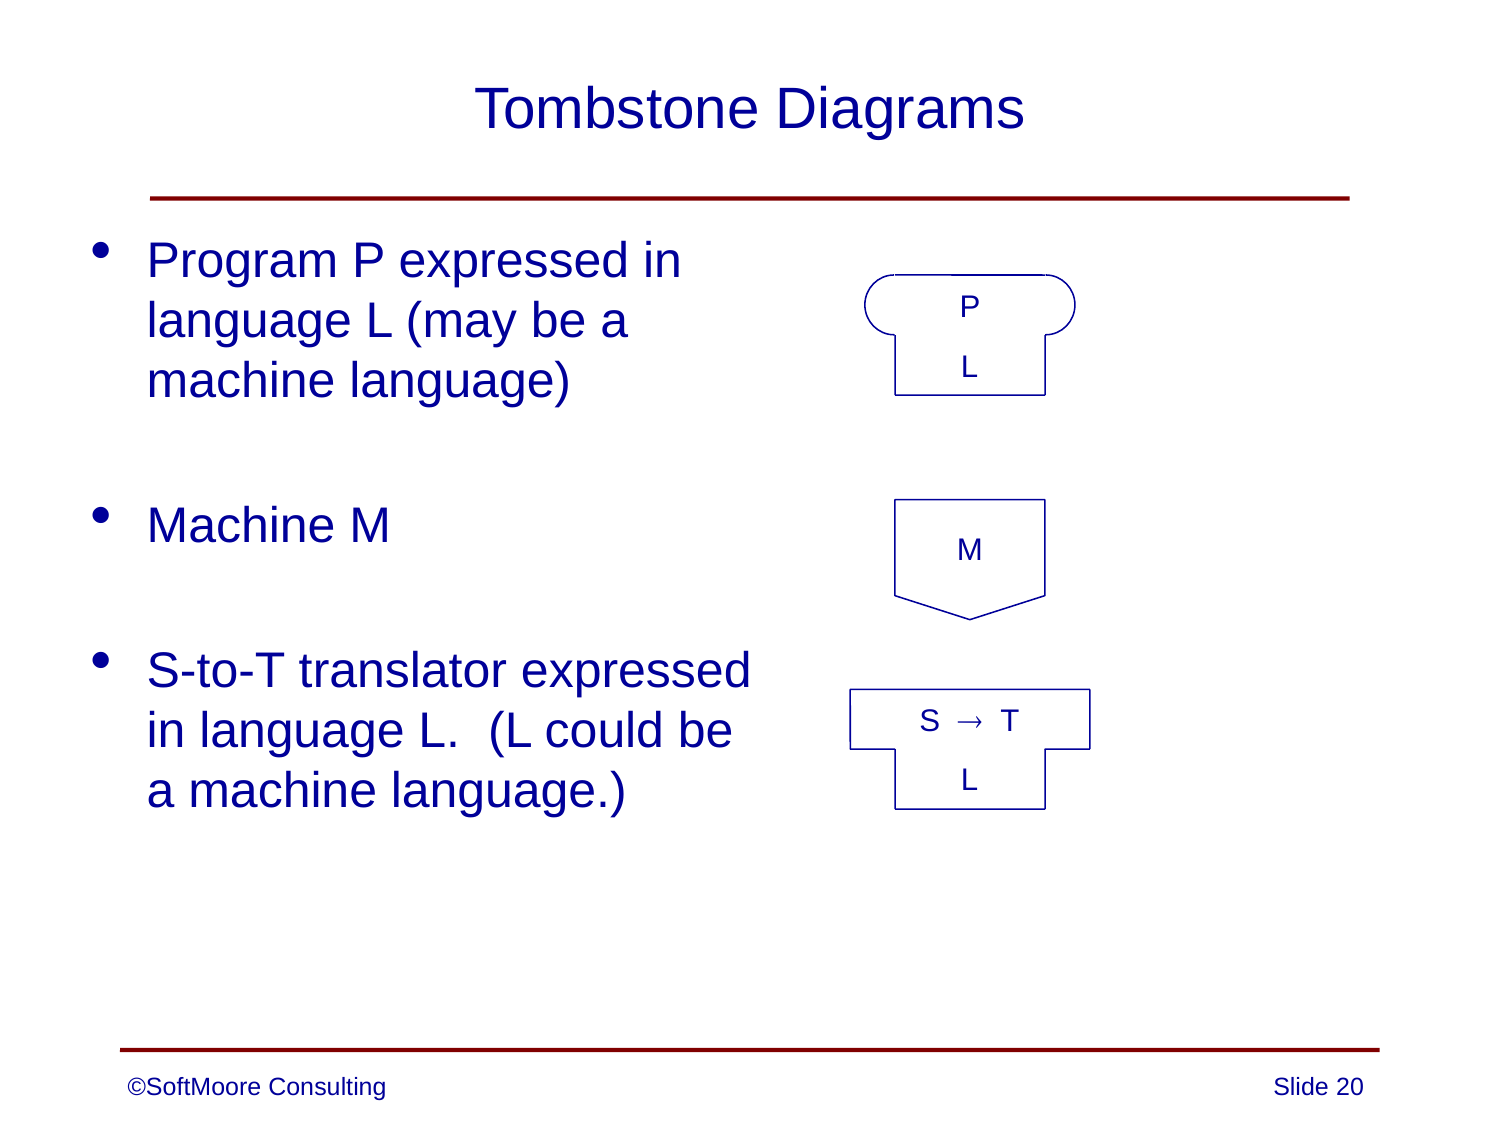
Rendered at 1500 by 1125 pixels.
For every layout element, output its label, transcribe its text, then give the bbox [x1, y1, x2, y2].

list Program P expressed in language L (may be a machine language) Machine M S-to-T translator expressed in language L. (L could be a machine language.) [74, 219, 1425, 1031]
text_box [864, 274, 1076, 396]
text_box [849, 689, 1091, 810]
slide_number Slide 20 [1078, 1061, 1380, 1109]
footer ©SoftMoore Consulting [111, 1061, 563, 1109]
text_box M [894, 499, 1045, 620]
title Tombstone Diagrams [149, 22, 1350, 188]
